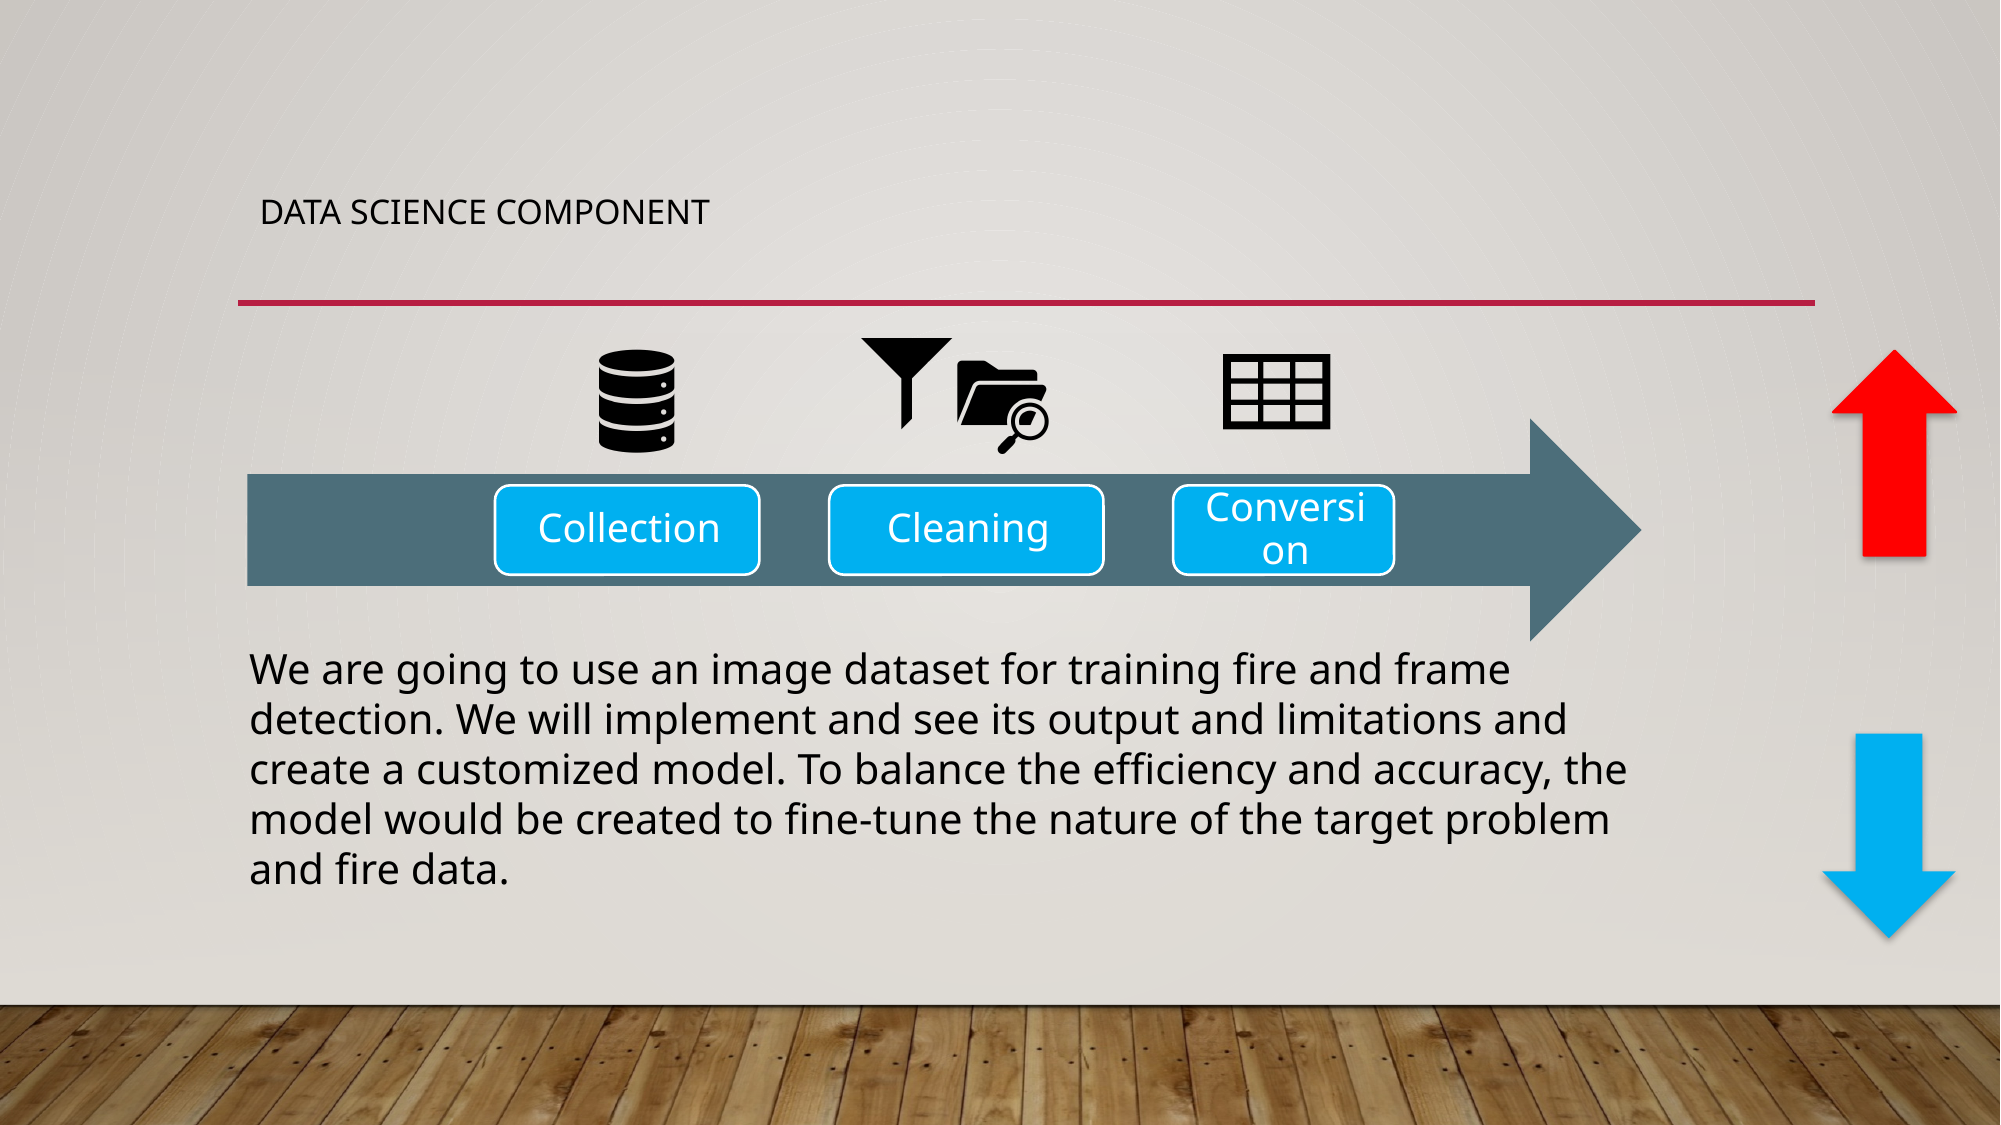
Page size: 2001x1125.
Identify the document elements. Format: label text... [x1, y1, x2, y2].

text_box [1832, 349, 1958, 557]
title Data Science Component [244, 187, 1209, 240]
picture [1212, 327, 1341, 418]
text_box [247, 418, 1642, 642]
picture [842, 319, 1066, 418]
text_box We are going to use an image dataset for training fire and frame detection. We will implement and see its output and limitations and create a customized model. To balance the efficiency and accuracy, the model would be created to fine-tune the nature of the target problem and fire data. [234, 635, 1707, 901]
picture [572, 336, 701, 466]
picture [0, 1005, 2000, 1125]
text_box [1820, 732, 1957, 940]
